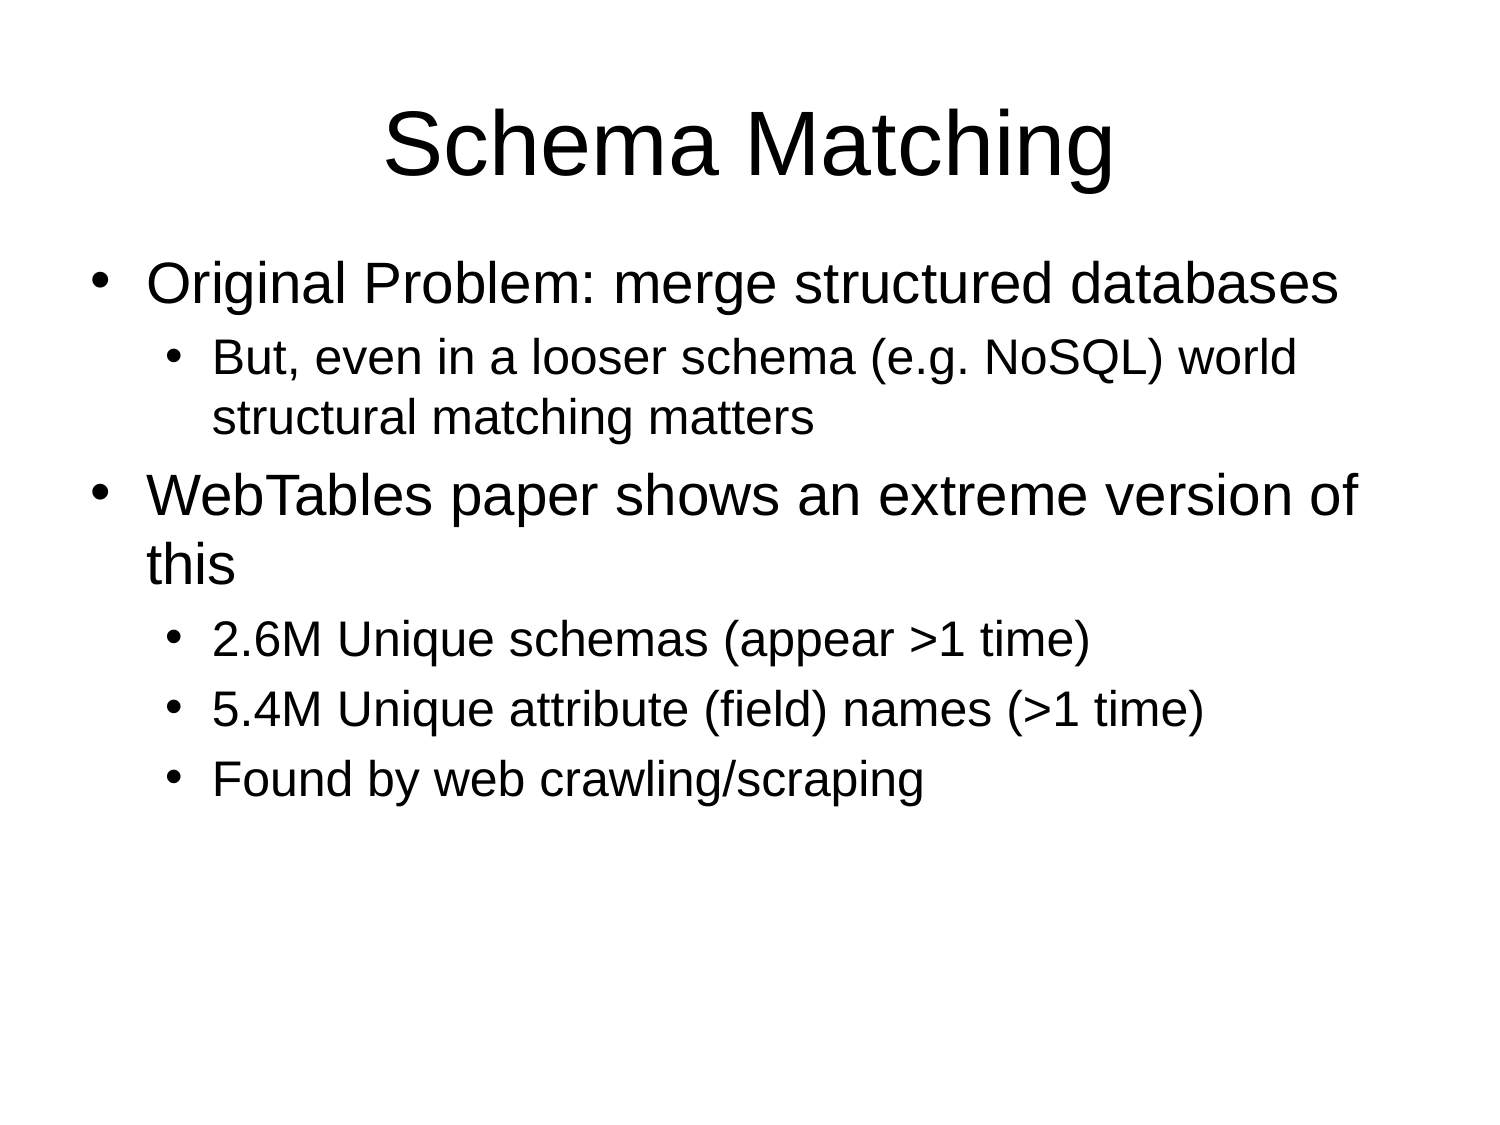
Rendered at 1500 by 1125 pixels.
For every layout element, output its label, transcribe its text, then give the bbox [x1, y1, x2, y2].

title Schema Matching [75, 45, 1425, 233]
list Original Problem: merge structured databases But, even in a looser schema (e.g. NoSQL) world structural matching matters WebTables paper shows an extreme version of this 2.6M Unique schemas (appear >1 time) 5.4M Unique attribute (field) names (>1 time) Found by web crawling/scraping [75, 237, 1425, 980]
